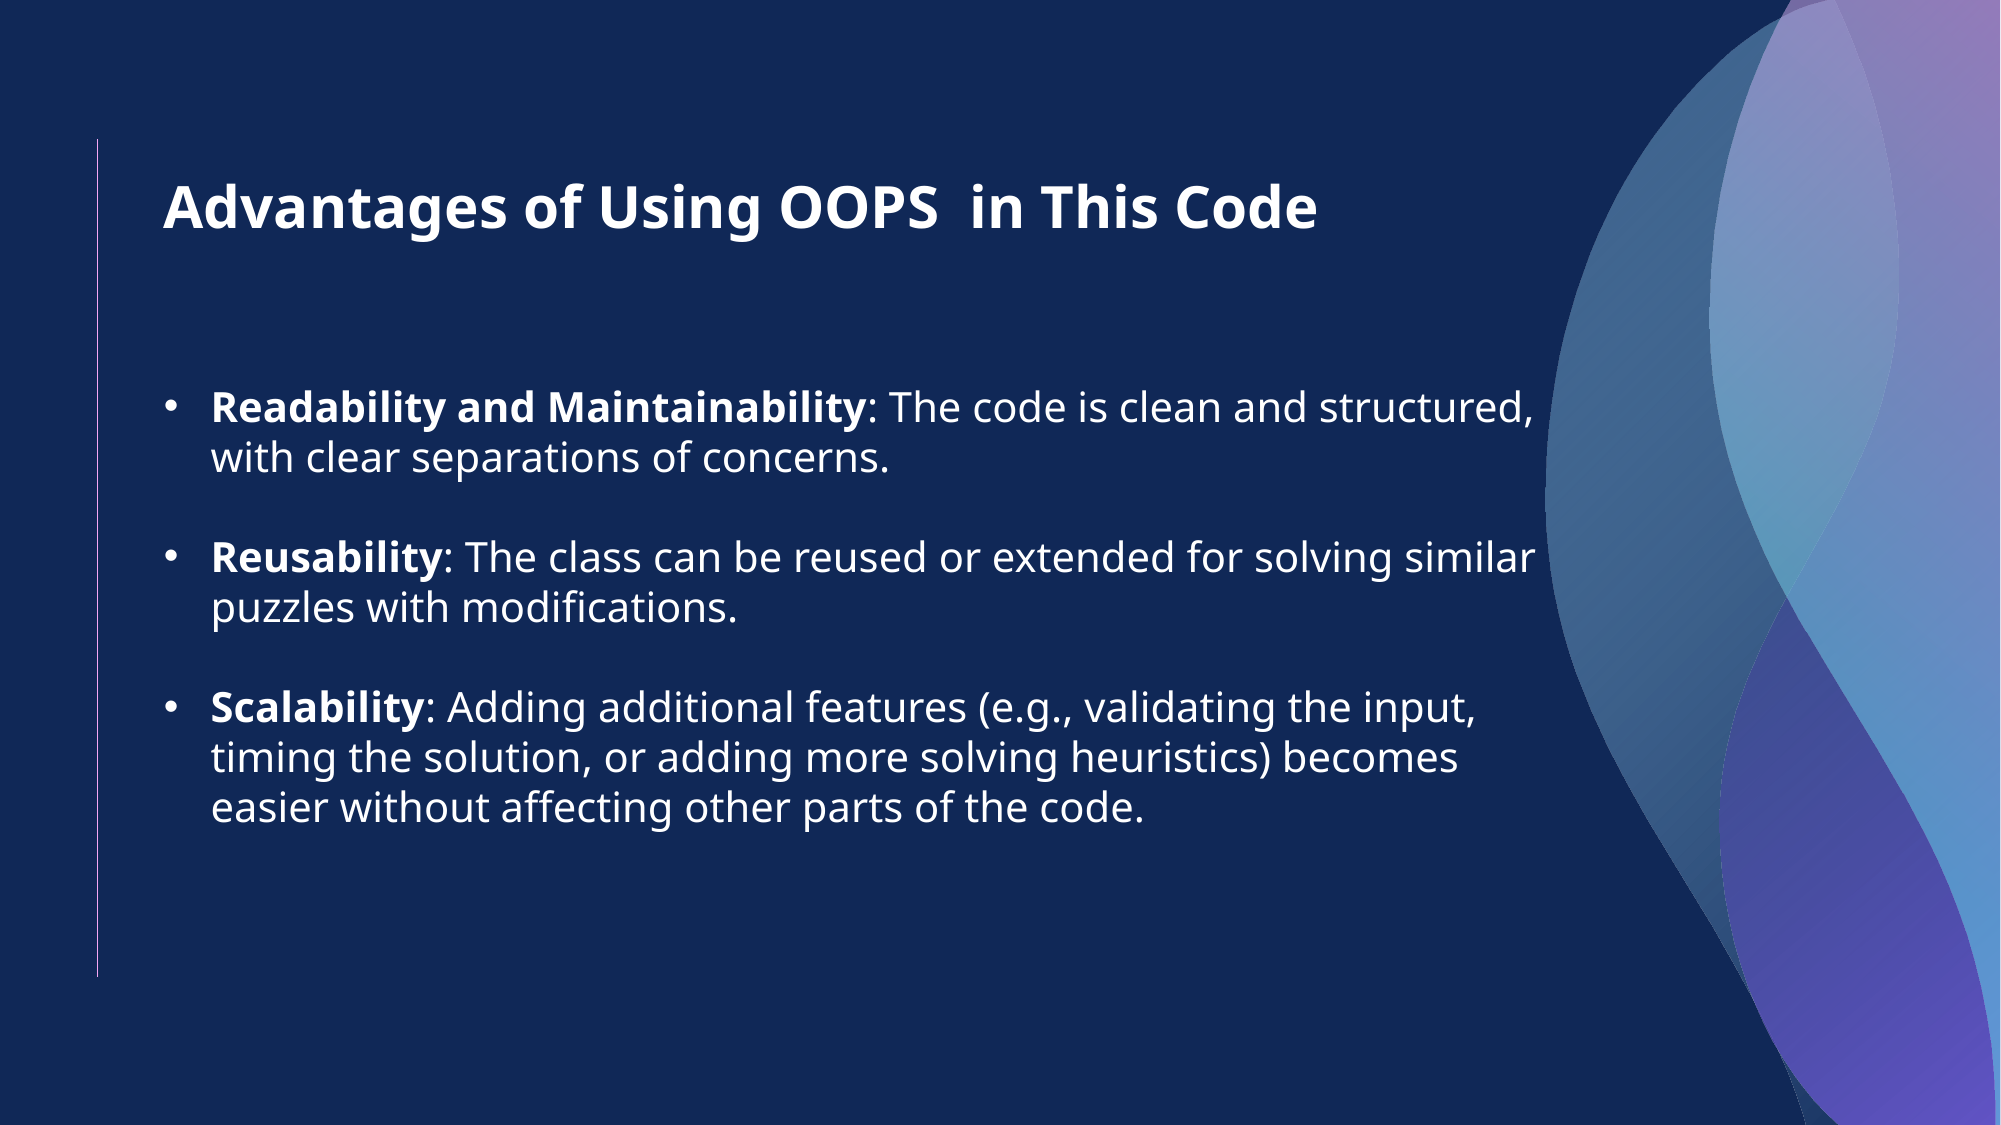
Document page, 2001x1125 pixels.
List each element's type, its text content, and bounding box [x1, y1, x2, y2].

text_box Advantages of Using OOPS in This Code Readability and Maintainability: The code is clean and structured, with clear separations of concerns. Reusability: The class can be reused or extended for solving similar puzzles with modifications. Scalability: Adding additional features (e.g., validating the input, timing the solution, or adding more solving heuristics) becomes easier without affecting other parts of the code. [148, 162, 1573, 889]
